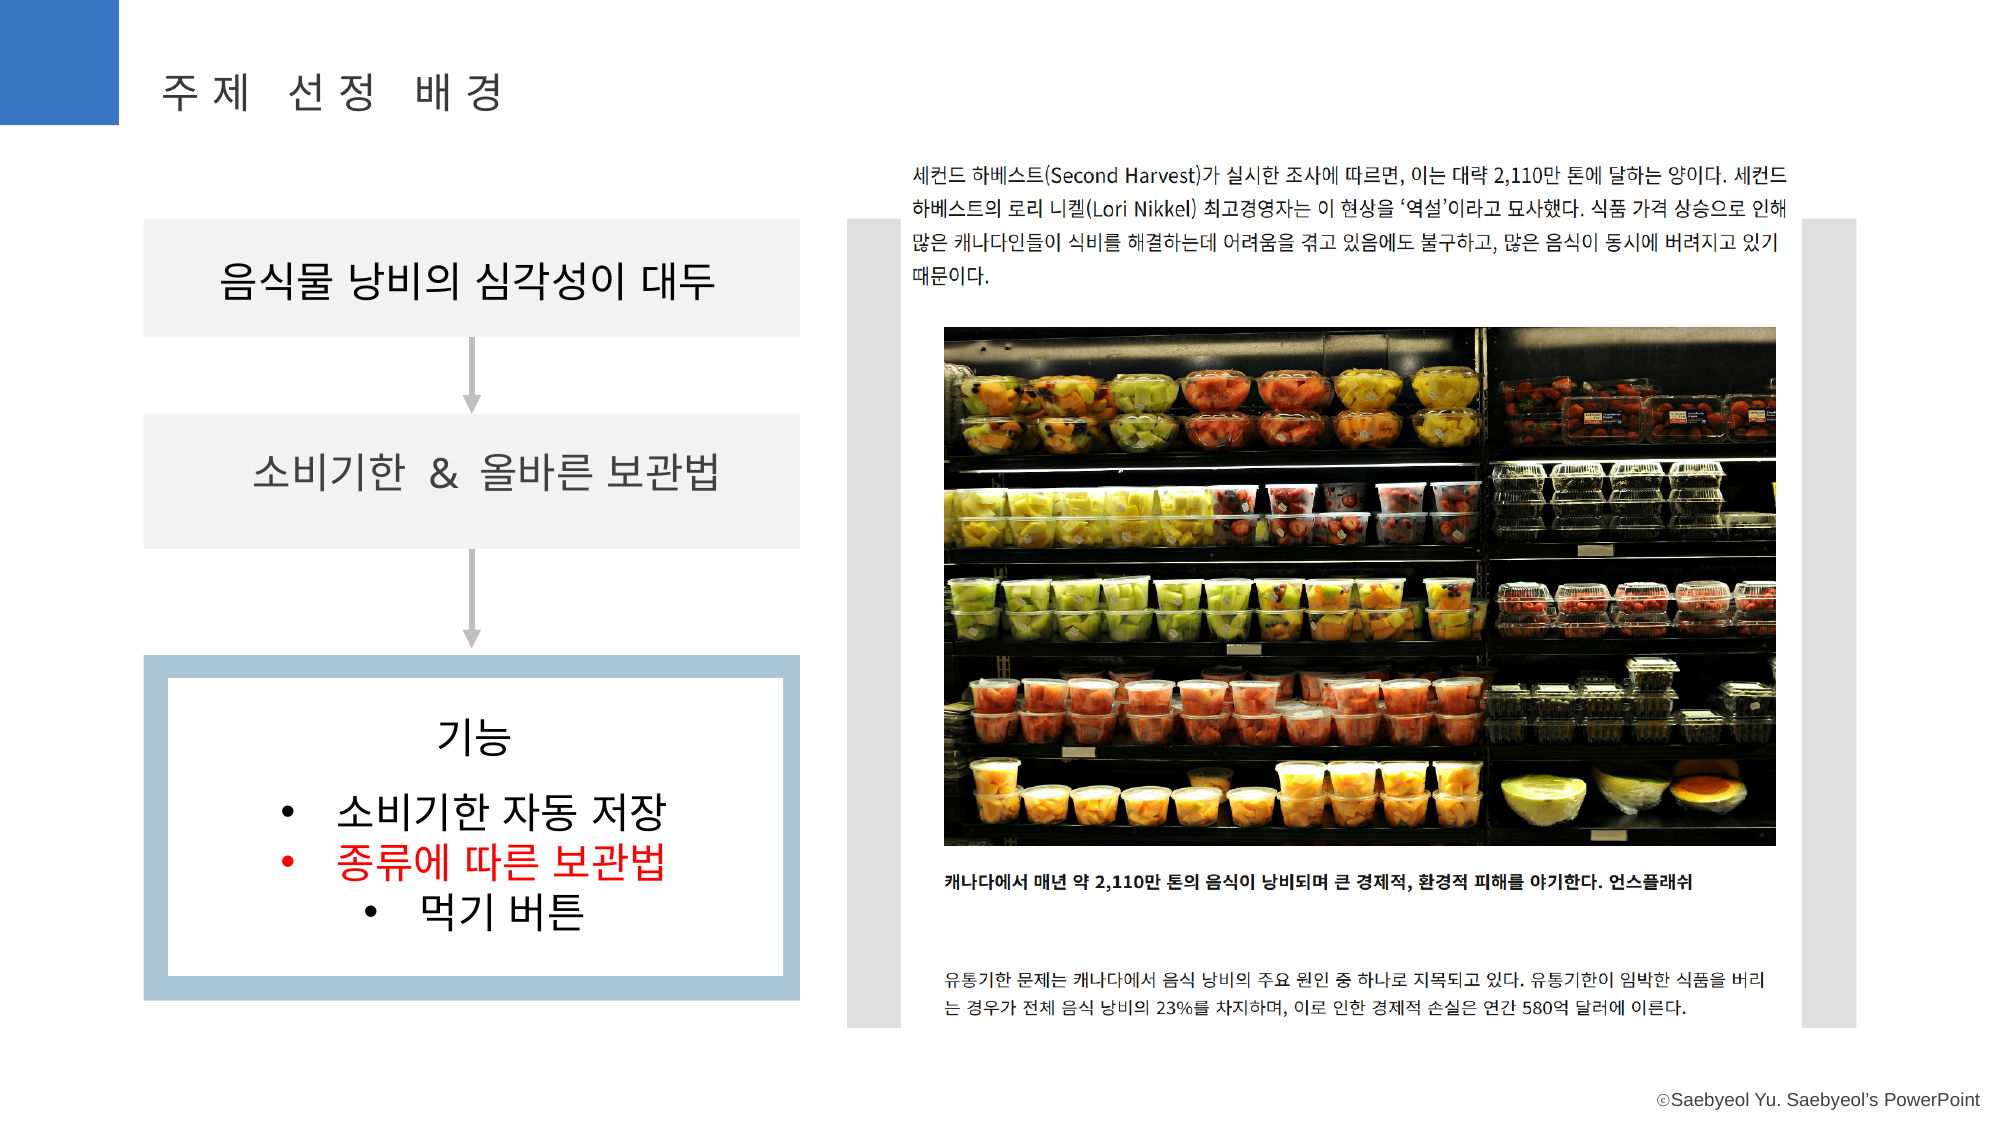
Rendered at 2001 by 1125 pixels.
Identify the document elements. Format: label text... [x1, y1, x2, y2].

text_box [0, 0, 120, 126]
text_box [1802, 218, 1857, 1029]
text_box [846, 218, 901, 1029]
text_box 주제 선정 배경 [146, 59, 519, 125]
text_box 기능 소비기한 자동 저장 종류에 따른 보관법 먹기 버튼 [265, 704, 684, 994]
text_box [142, 654, 801, 1002]
text_box [142, 218, 801, 338]
text_box 소비기한 & 올바른 보관법 [185, 439, 790, 505]
picture [901, 155, 1802, 1033]
text_box [142, 413, 801, 550]
text_box 음식물 낭비의 심각성이 대두 [205, 248, 744, 314]
text_box [167, 677, 784, 977]
